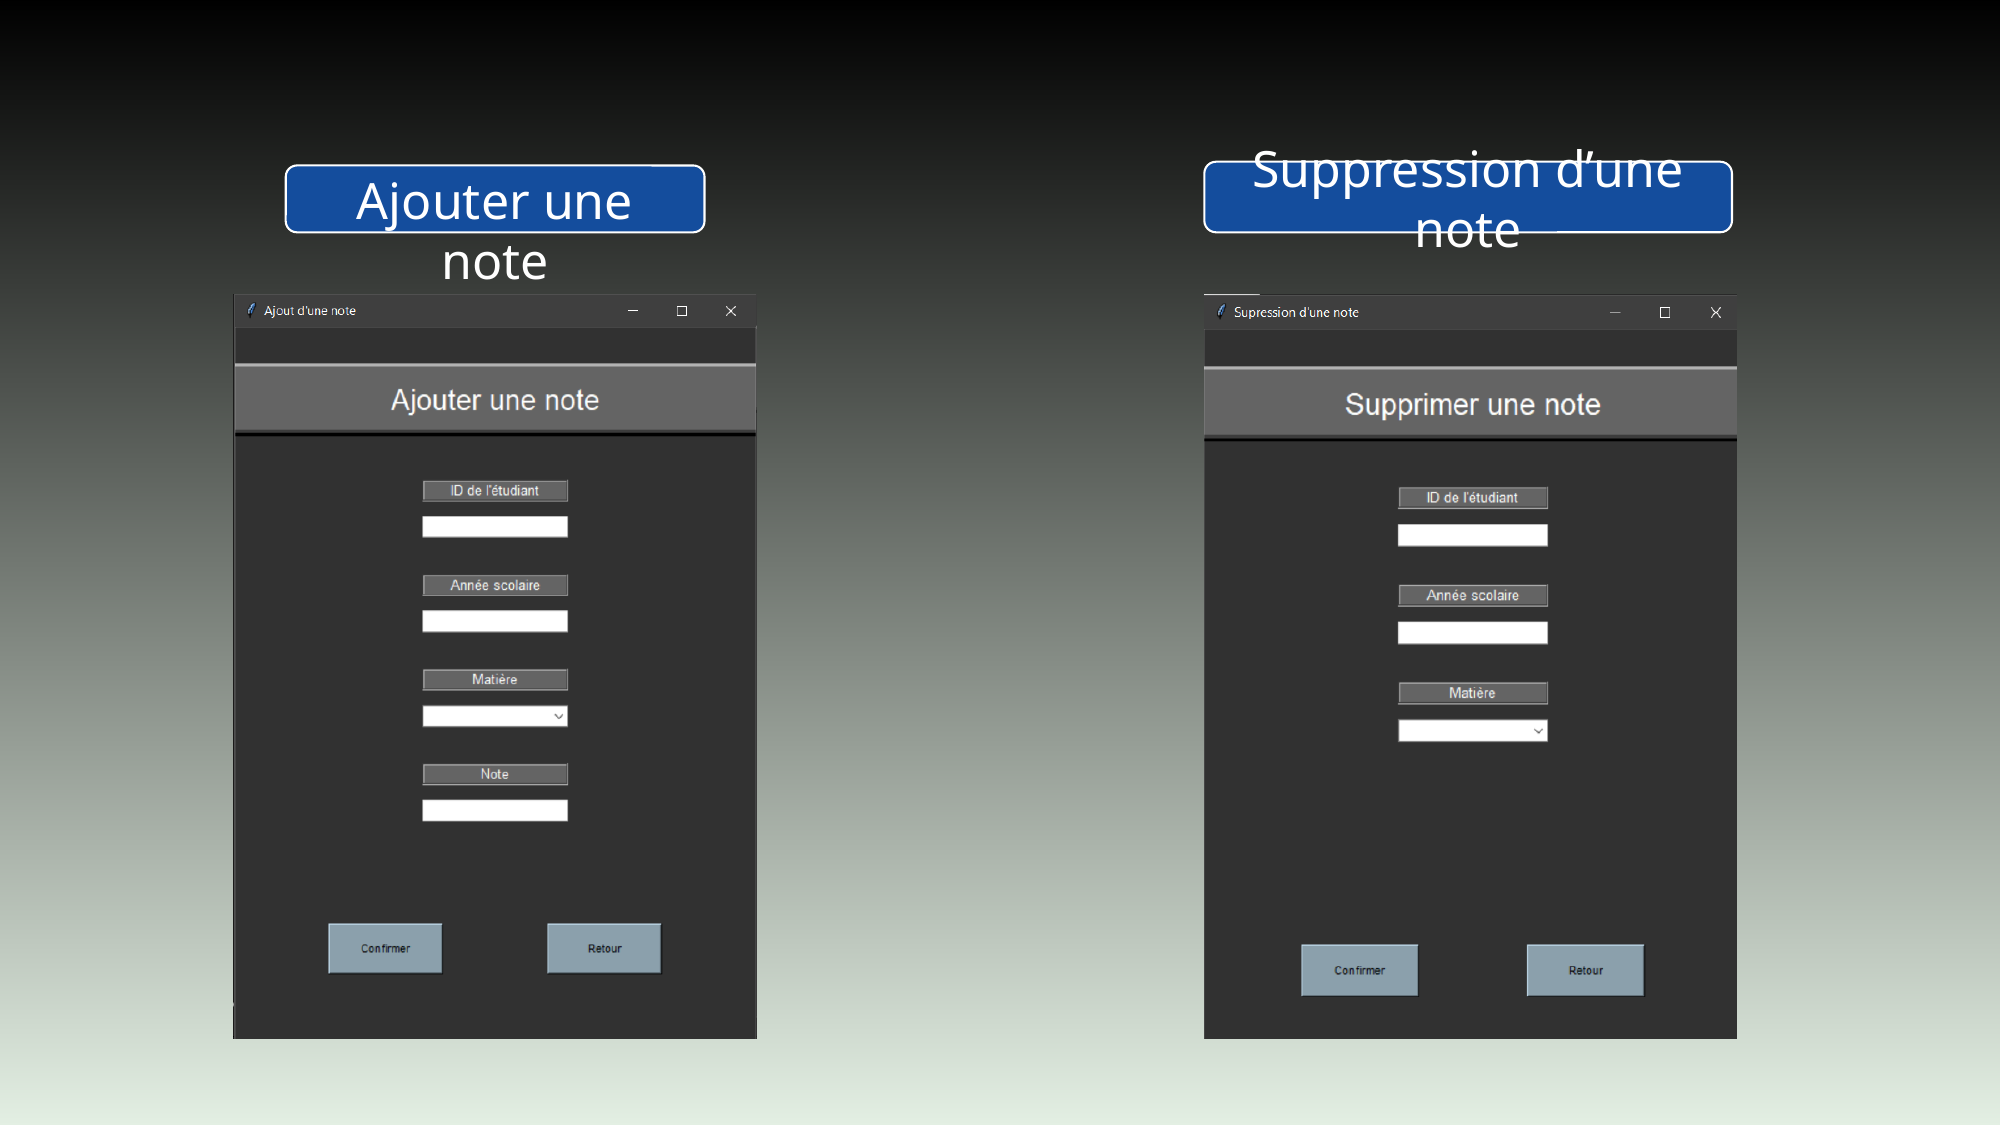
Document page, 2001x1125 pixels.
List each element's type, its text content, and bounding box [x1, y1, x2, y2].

picture [1204, 294, 1737, 1039]
text_box Ajouter une note [285, 161, 705, 294]
picture [233, 294, 757, 1039]
text_box Suppression d’une note [1203, 160, 1734, 234]
